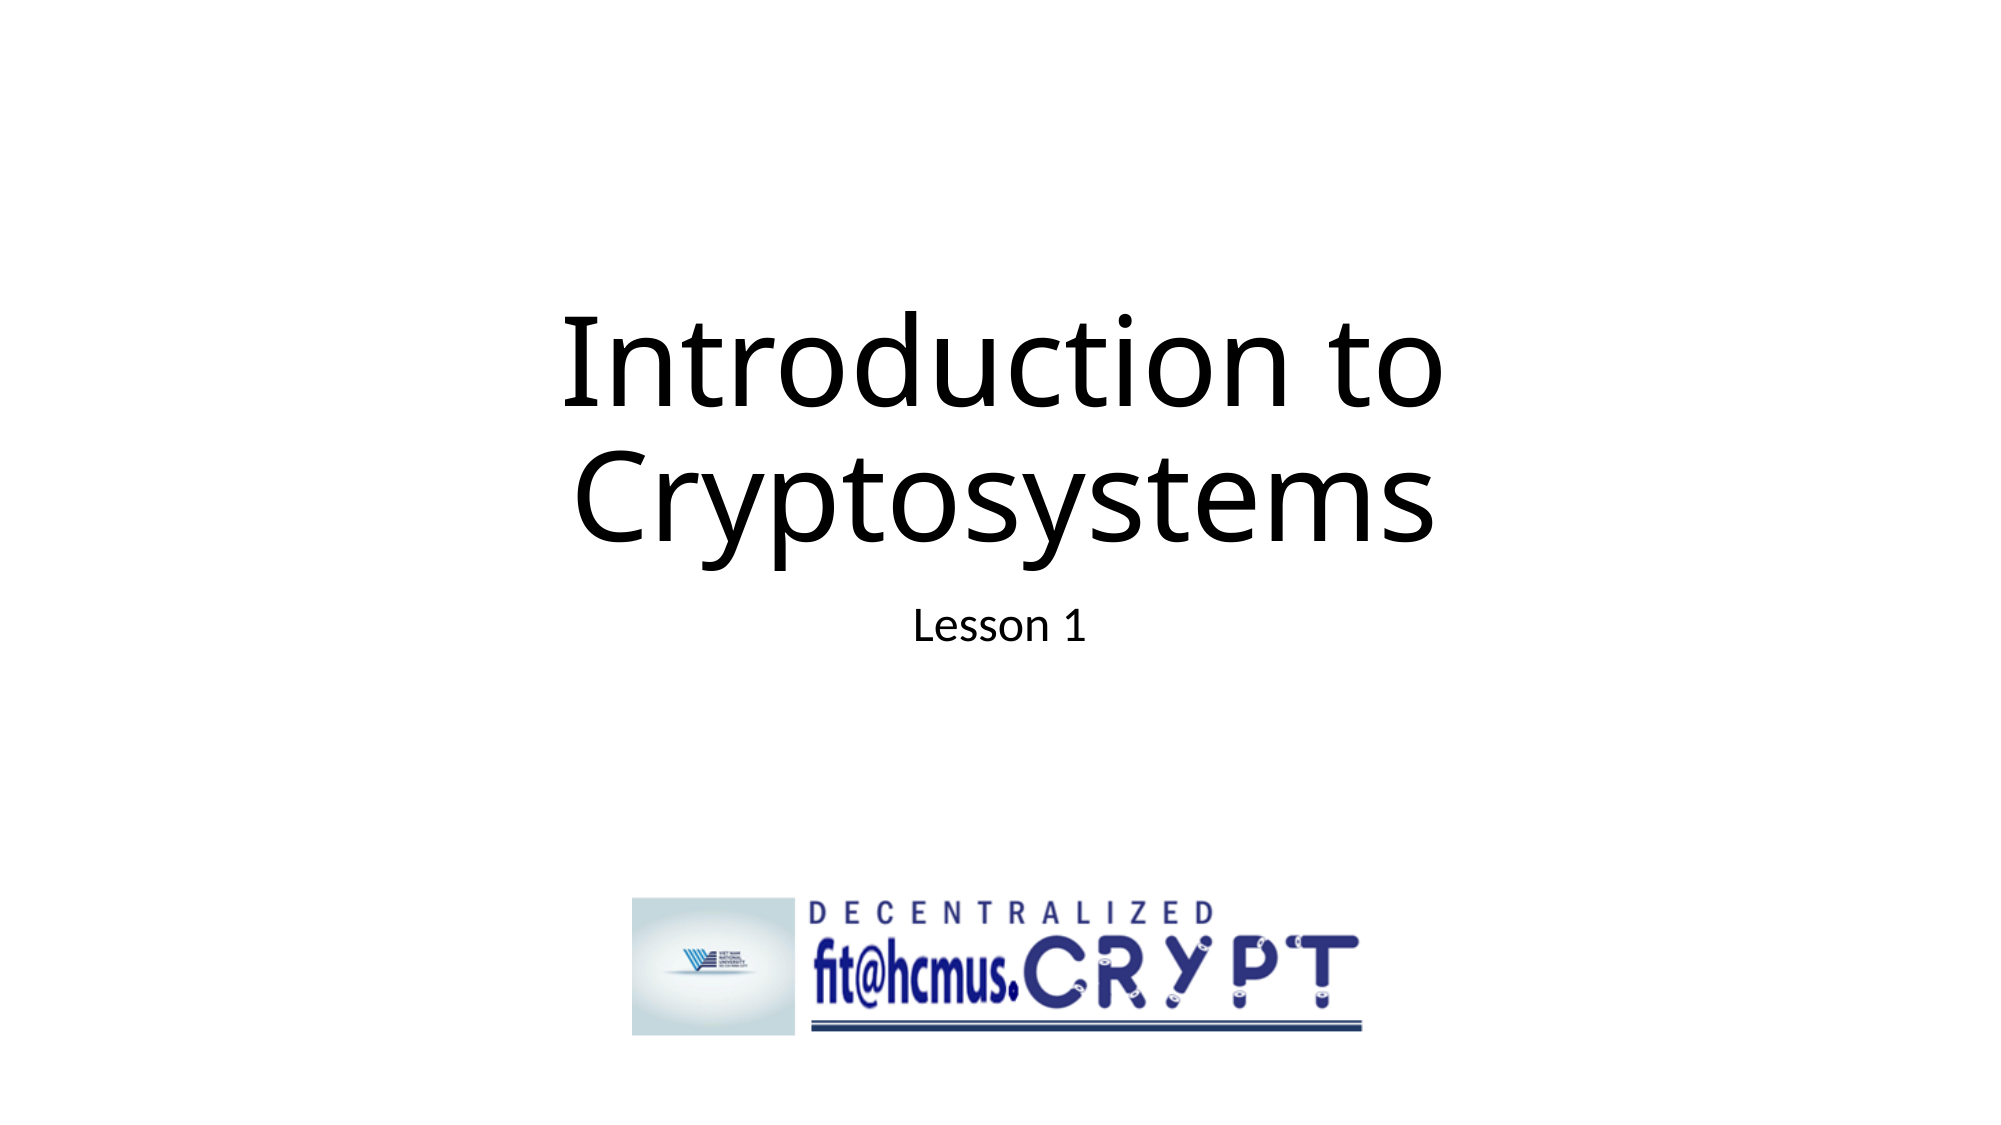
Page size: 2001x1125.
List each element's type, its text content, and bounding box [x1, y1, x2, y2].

picture [632, 877, 1378, 1055]
subtitle Lesson 1 [249, 590, 1750, 863]
title Introduction to Cryptosystems [189, 184, 1820, 576]
